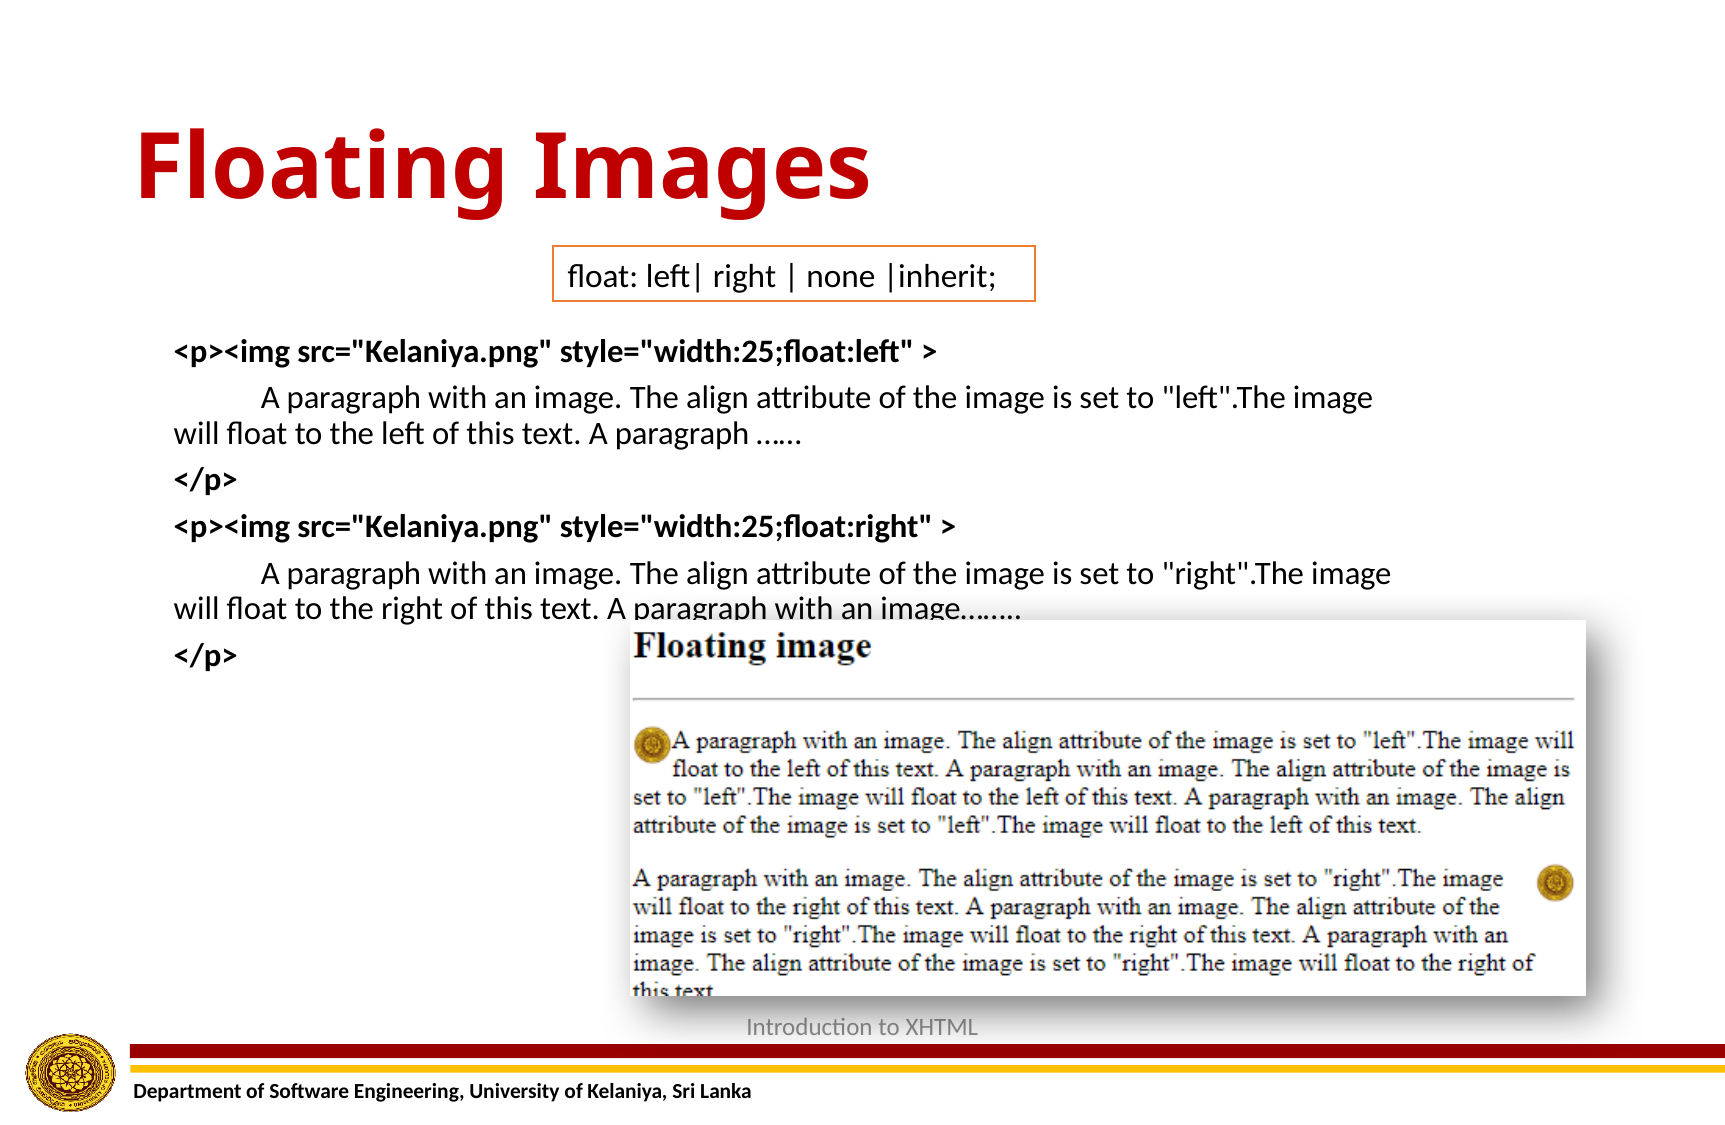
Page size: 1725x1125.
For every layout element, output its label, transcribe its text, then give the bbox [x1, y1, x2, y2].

picture [630, 620, 1586, 996]
title Floating Images [118, 59, 1607, 278]
picture [21, 1031, 119, 1114]
list <p><img src="Kelaniya.png" style="width:25;float:left" > A paragraph with an image. The align attribute of the image is set to "left".The image will float to the left of this text. A paragraph …… </p> <p><img src="Kelaniya.png" style="width:25;float:right" > A paragraph with an image. The align attribute of the image is set to "right".The image will float to the right of this text. A paragraph with an image…….. </p> [158, 326, 1430, 683]
footer Introduction to XHTML [571, 995, 1154, 1056]
text_box float: left| right | none |inherit; [552, 245, 1036, 302]
